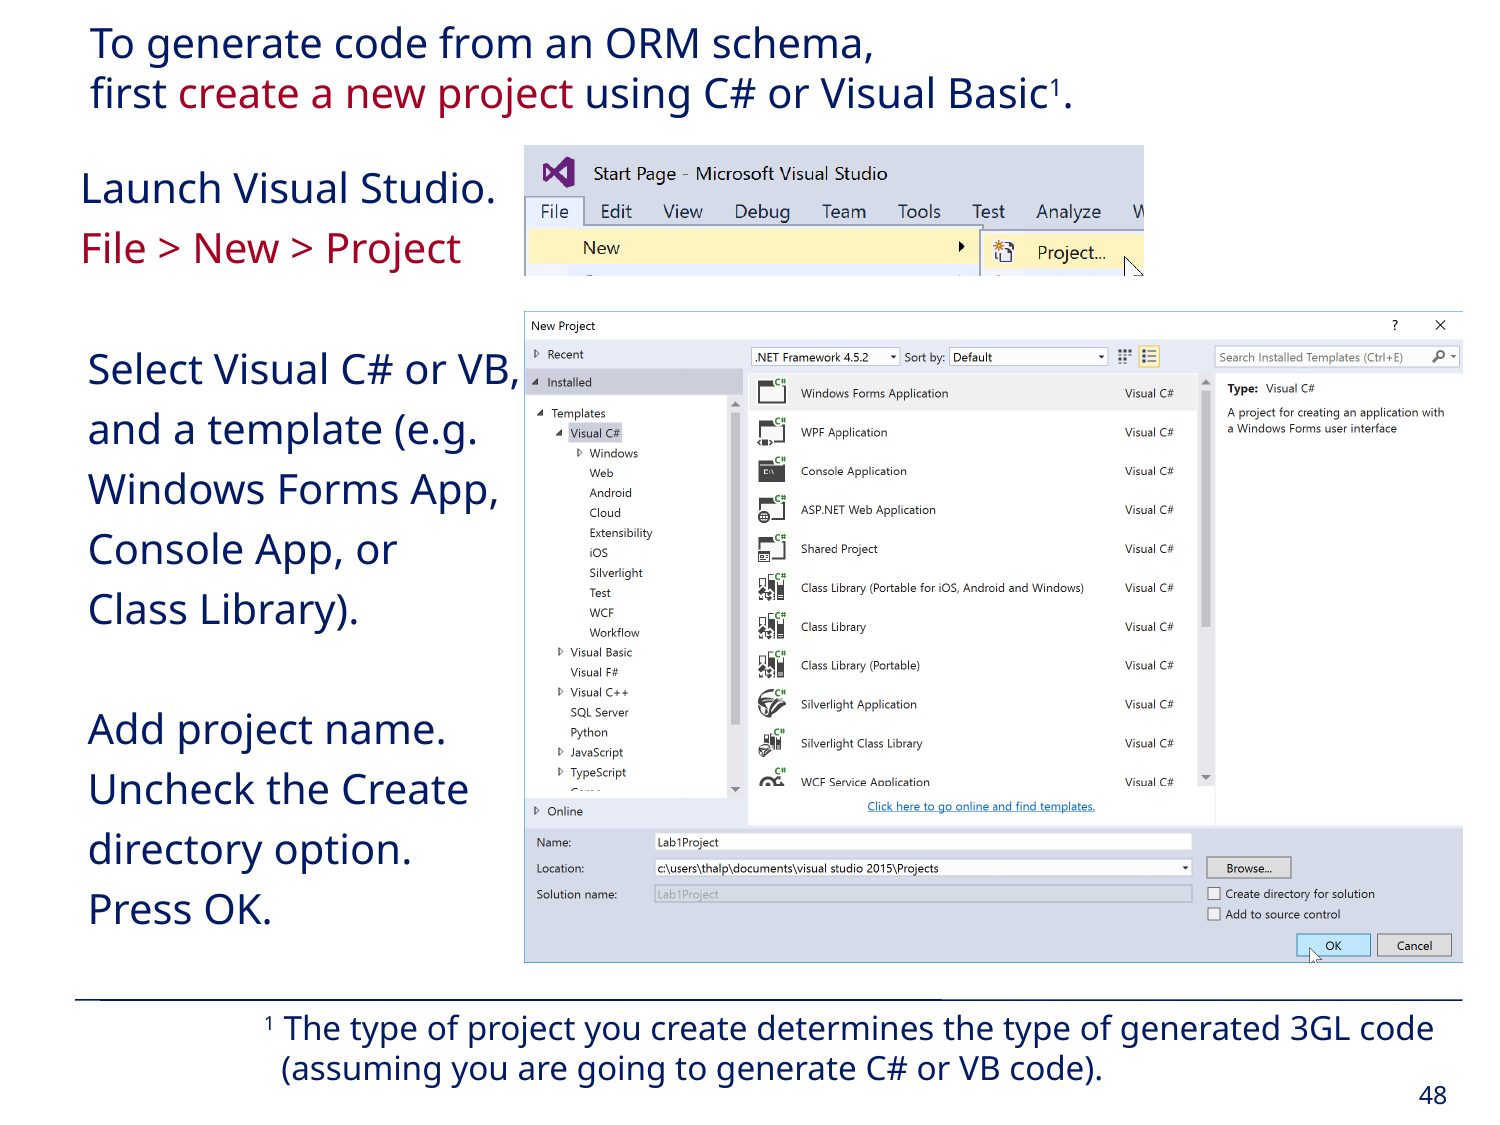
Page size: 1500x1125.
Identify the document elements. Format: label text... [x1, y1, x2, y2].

text_box 1 The type of project you create determines the type of generated 3GL code (assuming you are going to generate C# or VB code). [174, 999, 1452, 1095]
picture [524, 311, 1463, 963]
slide_number 48 [1112, 1071, 1463, 1125]
picture [524, 145, 1144, 276]
text_box Launch Visual Studio. File > New > Project [65, 144, 512, 279]
text_box Select Visual C# or VB, and a template (e.g. Windows Forms App, Console App, or Class Library). Add project name. Uncheck the Create directory option. Press OK. [72, 325, 519, 941]
text_box To generate code from an ORM schema, first create a new project using C# or Visual Basic1. [75, 9, 1175, 125]
